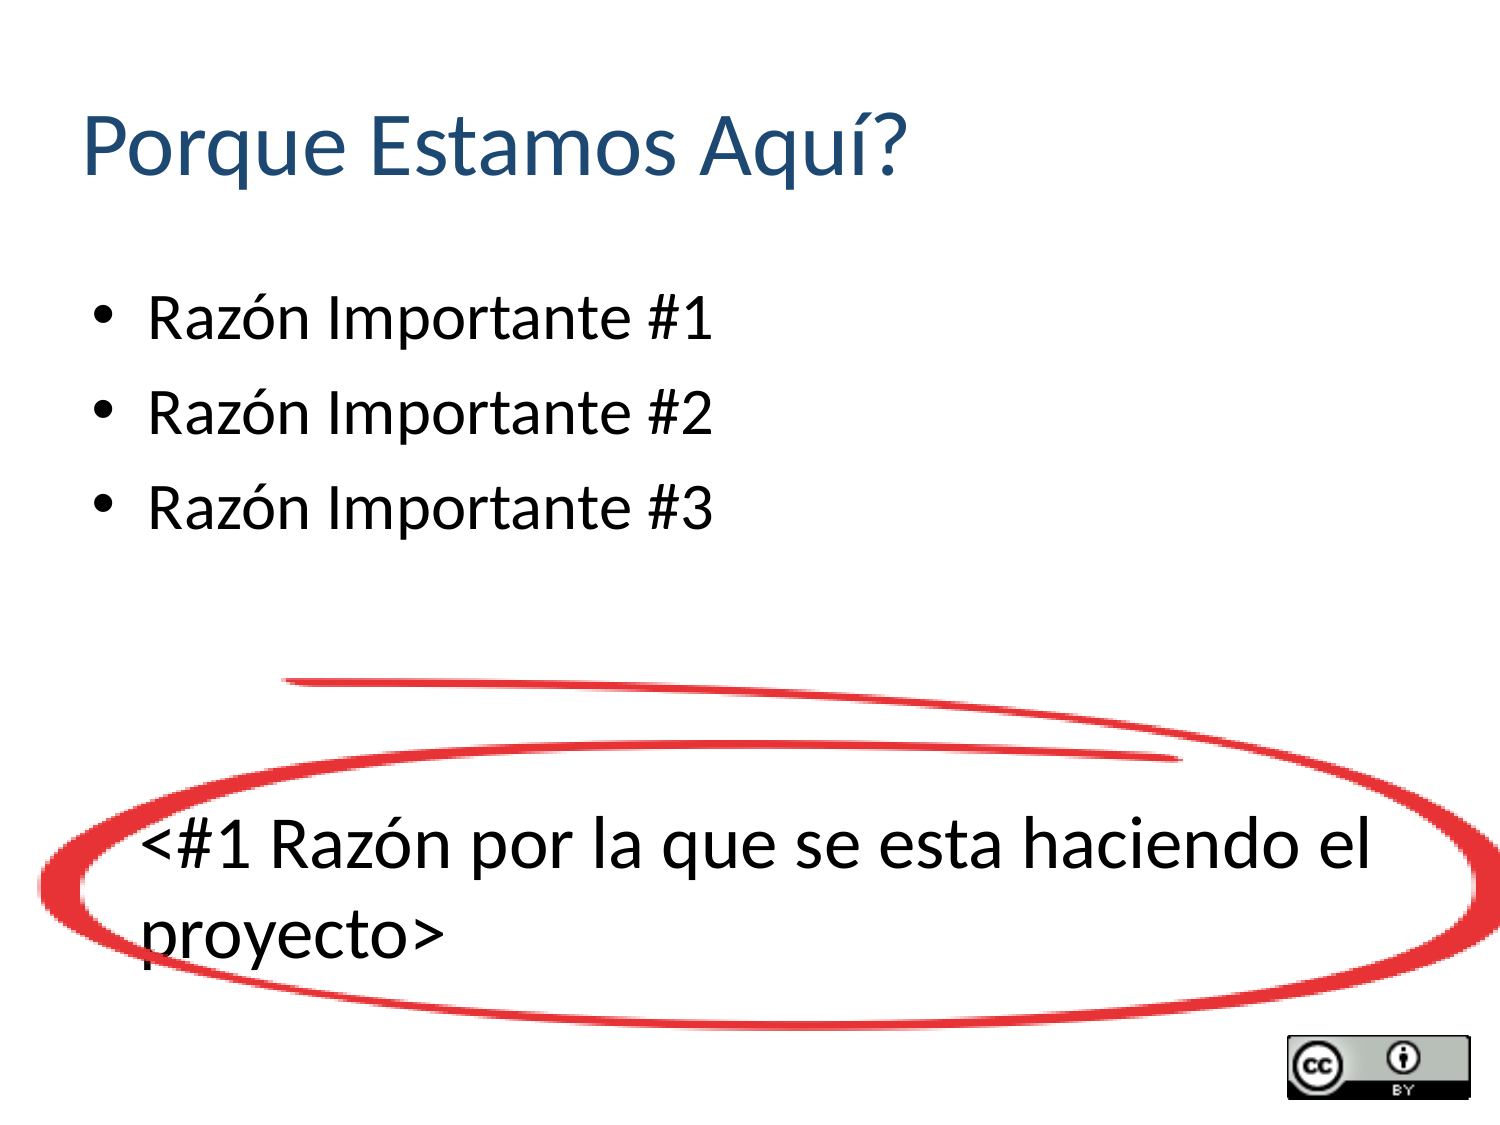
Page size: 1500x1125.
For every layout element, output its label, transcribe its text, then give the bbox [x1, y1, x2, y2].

picture [36, 678, 1500, 1031]
title Porque Estamos Aquí? [74, 44, 1426, 234]
picture [1287, 1035, 1471, 1101]
list Razón Importante #1 Razón Importante #2 Razón Importante #3 [84, 266, 1436, 671]
